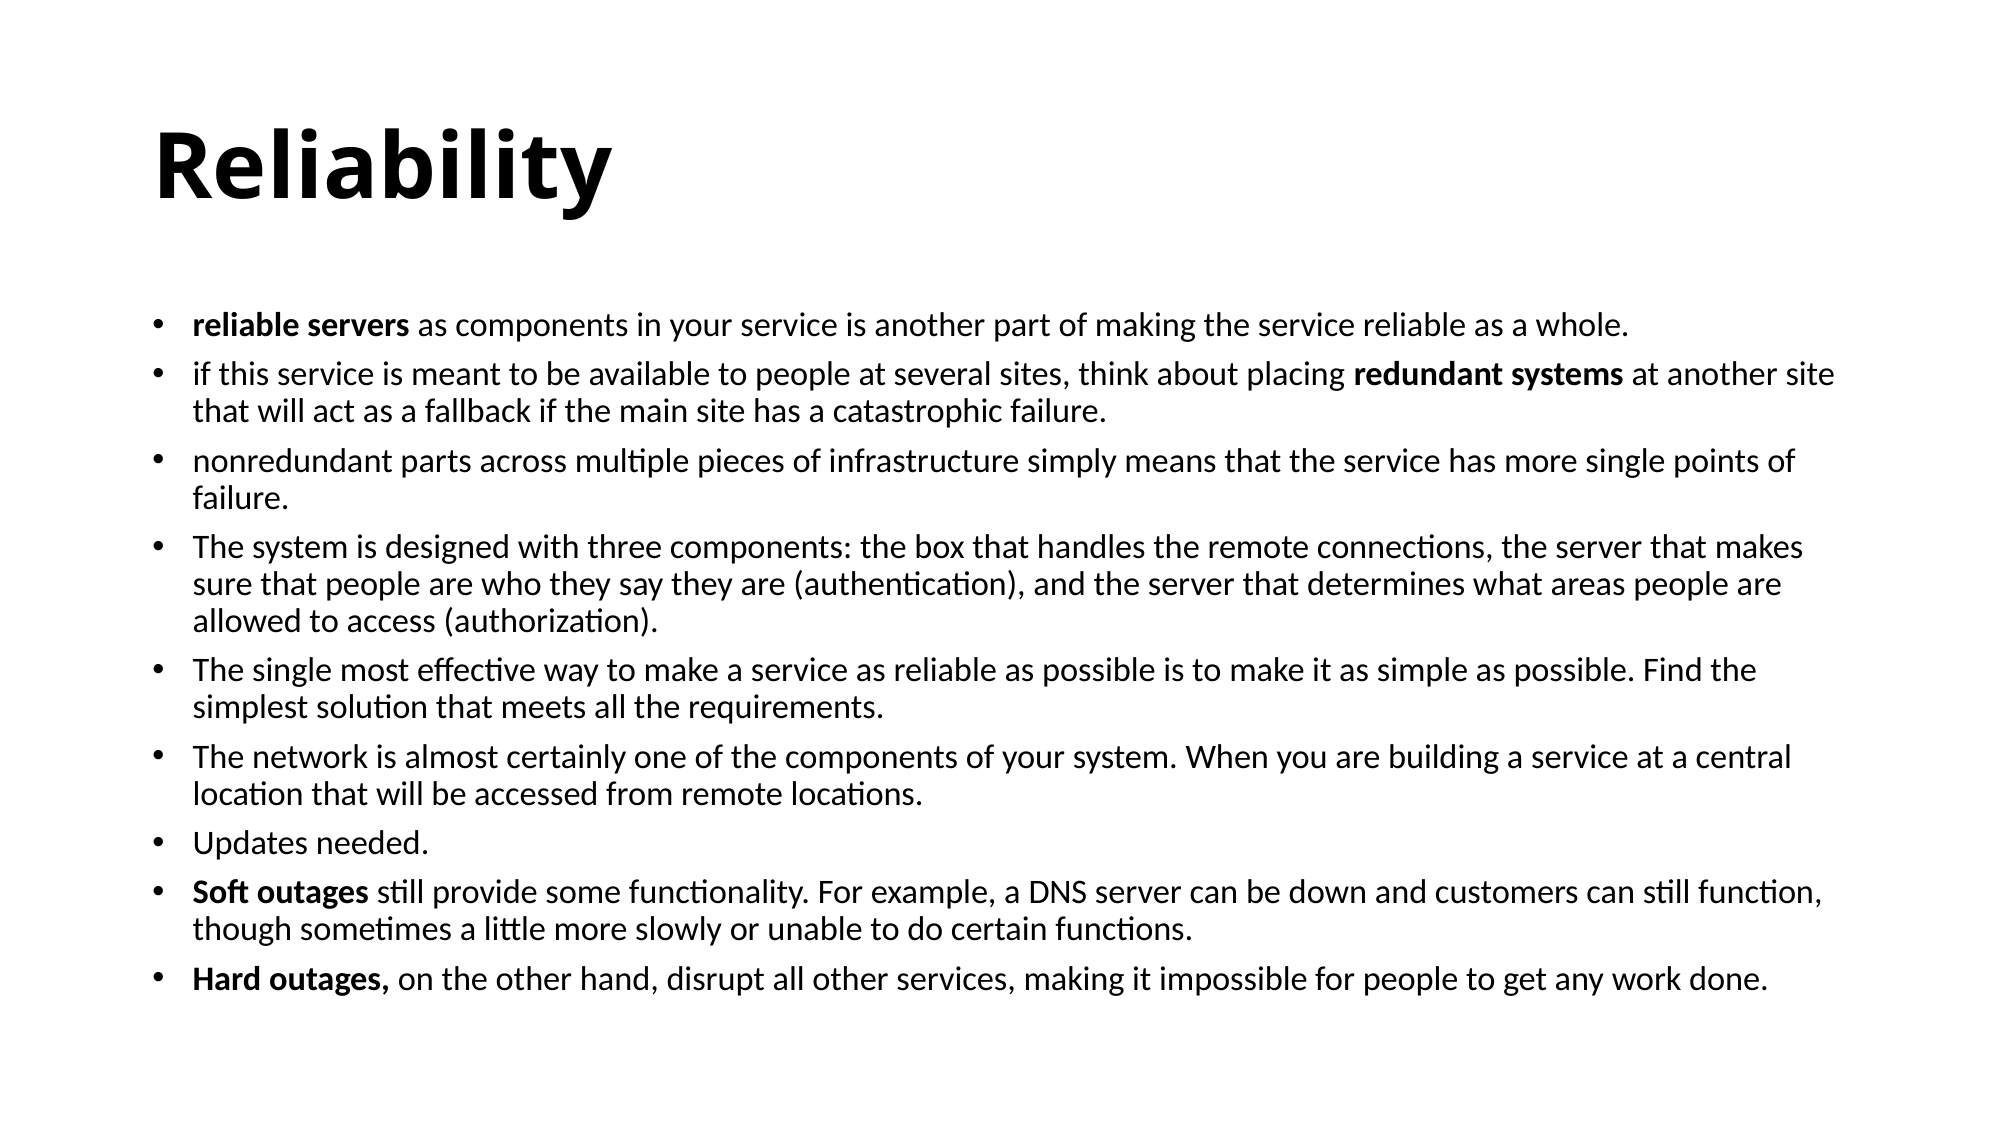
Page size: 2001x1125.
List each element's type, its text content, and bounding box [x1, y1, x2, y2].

title Reliability [137, 59, 1863, 278]
list reliable servers as components in your service is another part of making the service reliable as a whole. if this service is meant to be available to people at several sites, think about placing redundant systems at another site that will act as a fallback if the main site has a catastrophic failure. nonredundant parts across multiple pieces of infrastructure simply means that the service has more single points of failure. The system is designed with three components: the box that handles the remote connections, the server that makes sure that people are who they say they are (authentication), and the server that determines what areas people are allowed to access (authorization). The single most effective way to make a service as reliable as possible is to make it as simple as possible. Find the simplest solution that meets all the requirements. The network is almost certainly one of the components of your system. When you are building a service at a central location that will be accessed from remote locations. Updates needed. Soft outages still provide some functionality. For example, a DNS server can be down and customers can still function, though sometimes a little more slowly or unable to do certain functions. Hard outages, on the other hand, disrupt all other services, making it impossible for people to get any work done. [137, 299, 1863, 1014]
